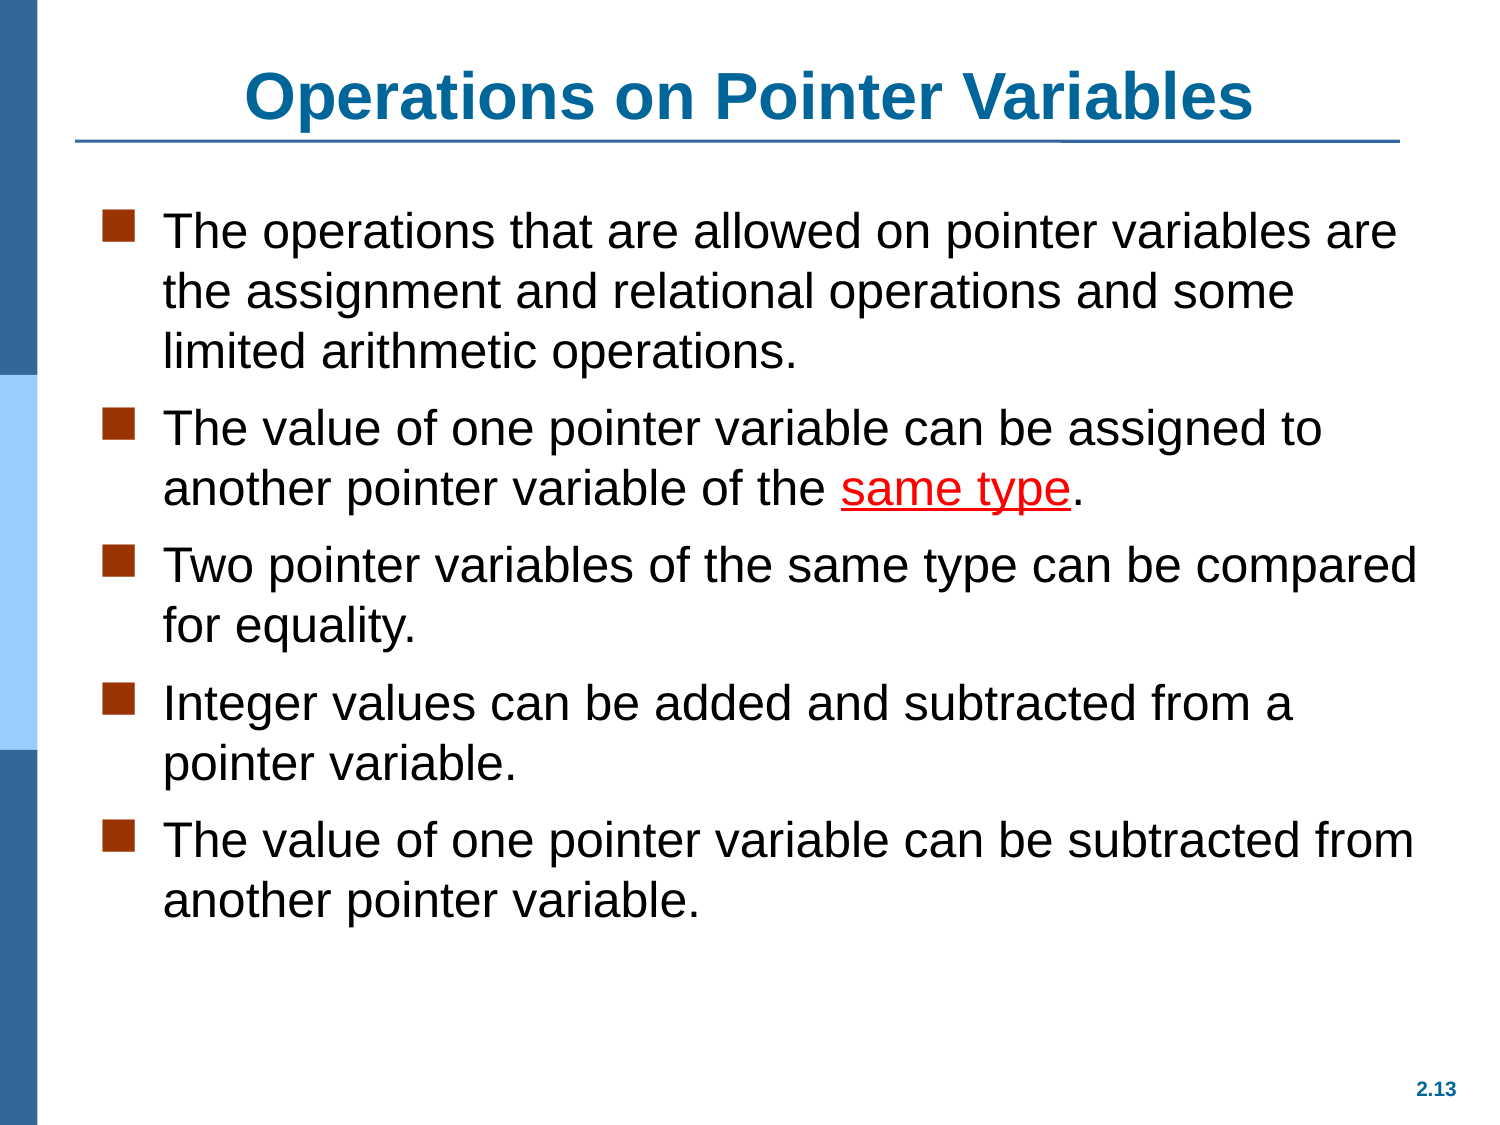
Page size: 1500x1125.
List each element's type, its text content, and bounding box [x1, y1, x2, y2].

list The operations that are allowed on pointer variables are the assignment and relational operations and some limited arithmetic operations. The value of one pointer variable can be assigned to another pointer variable of the same type. Two pointer variables of the same type can be compared for equality. Integer values can be added and subtracted from a pointer variable. The value of one pointer variable can be subtracted from another pointer variable. [91, 190, 1462, 1067]
title Operations on Pointer Variables [75, 45, 1425, 141]
